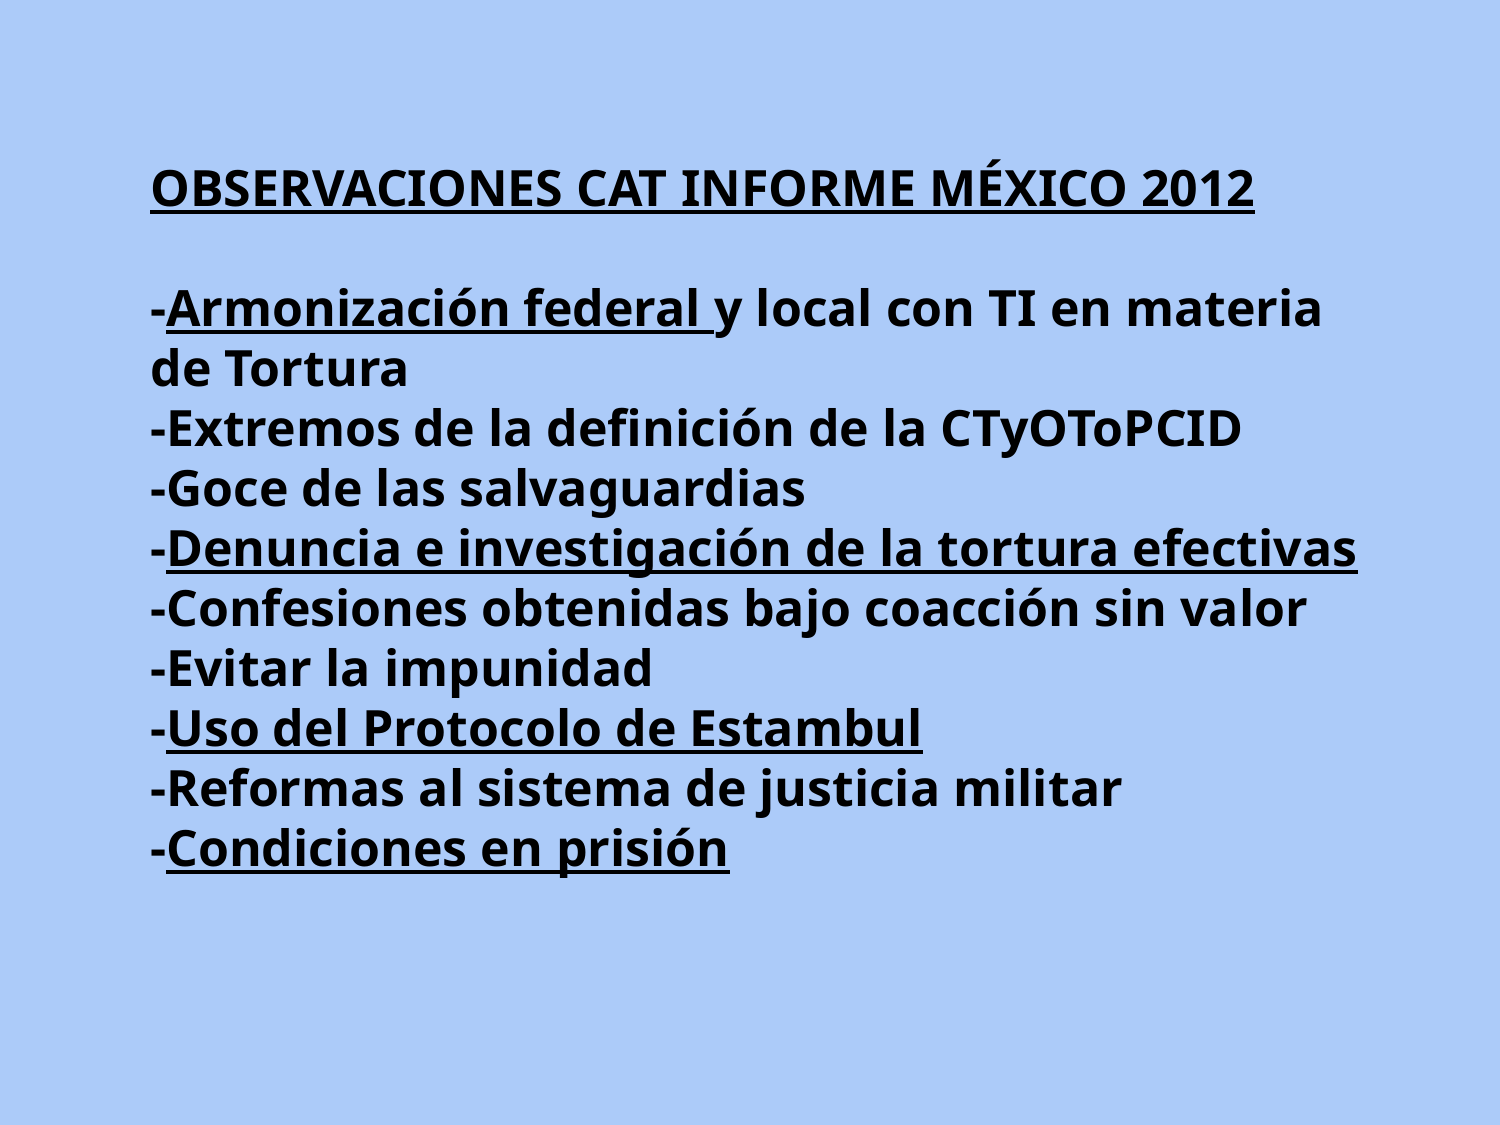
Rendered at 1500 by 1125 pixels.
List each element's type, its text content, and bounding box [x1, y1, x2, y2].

text_box OBSERVACIONES CAT INFORME MÉXICO 2012 -Armonización federal y local con TI en materia de Tortura -Extremos de la definición de la CTyOToPCID -Goce de las salvaguardias -Denuncia e investigación de la tortura efectivas -Confesiones obtenidas bajo coacción sin valor -Evitar la impunidad -Uso del Protocolo de Estambul -Reformas al sistema de justicia militar -Condiciones en prisión [135, 148, 1400, 884]
